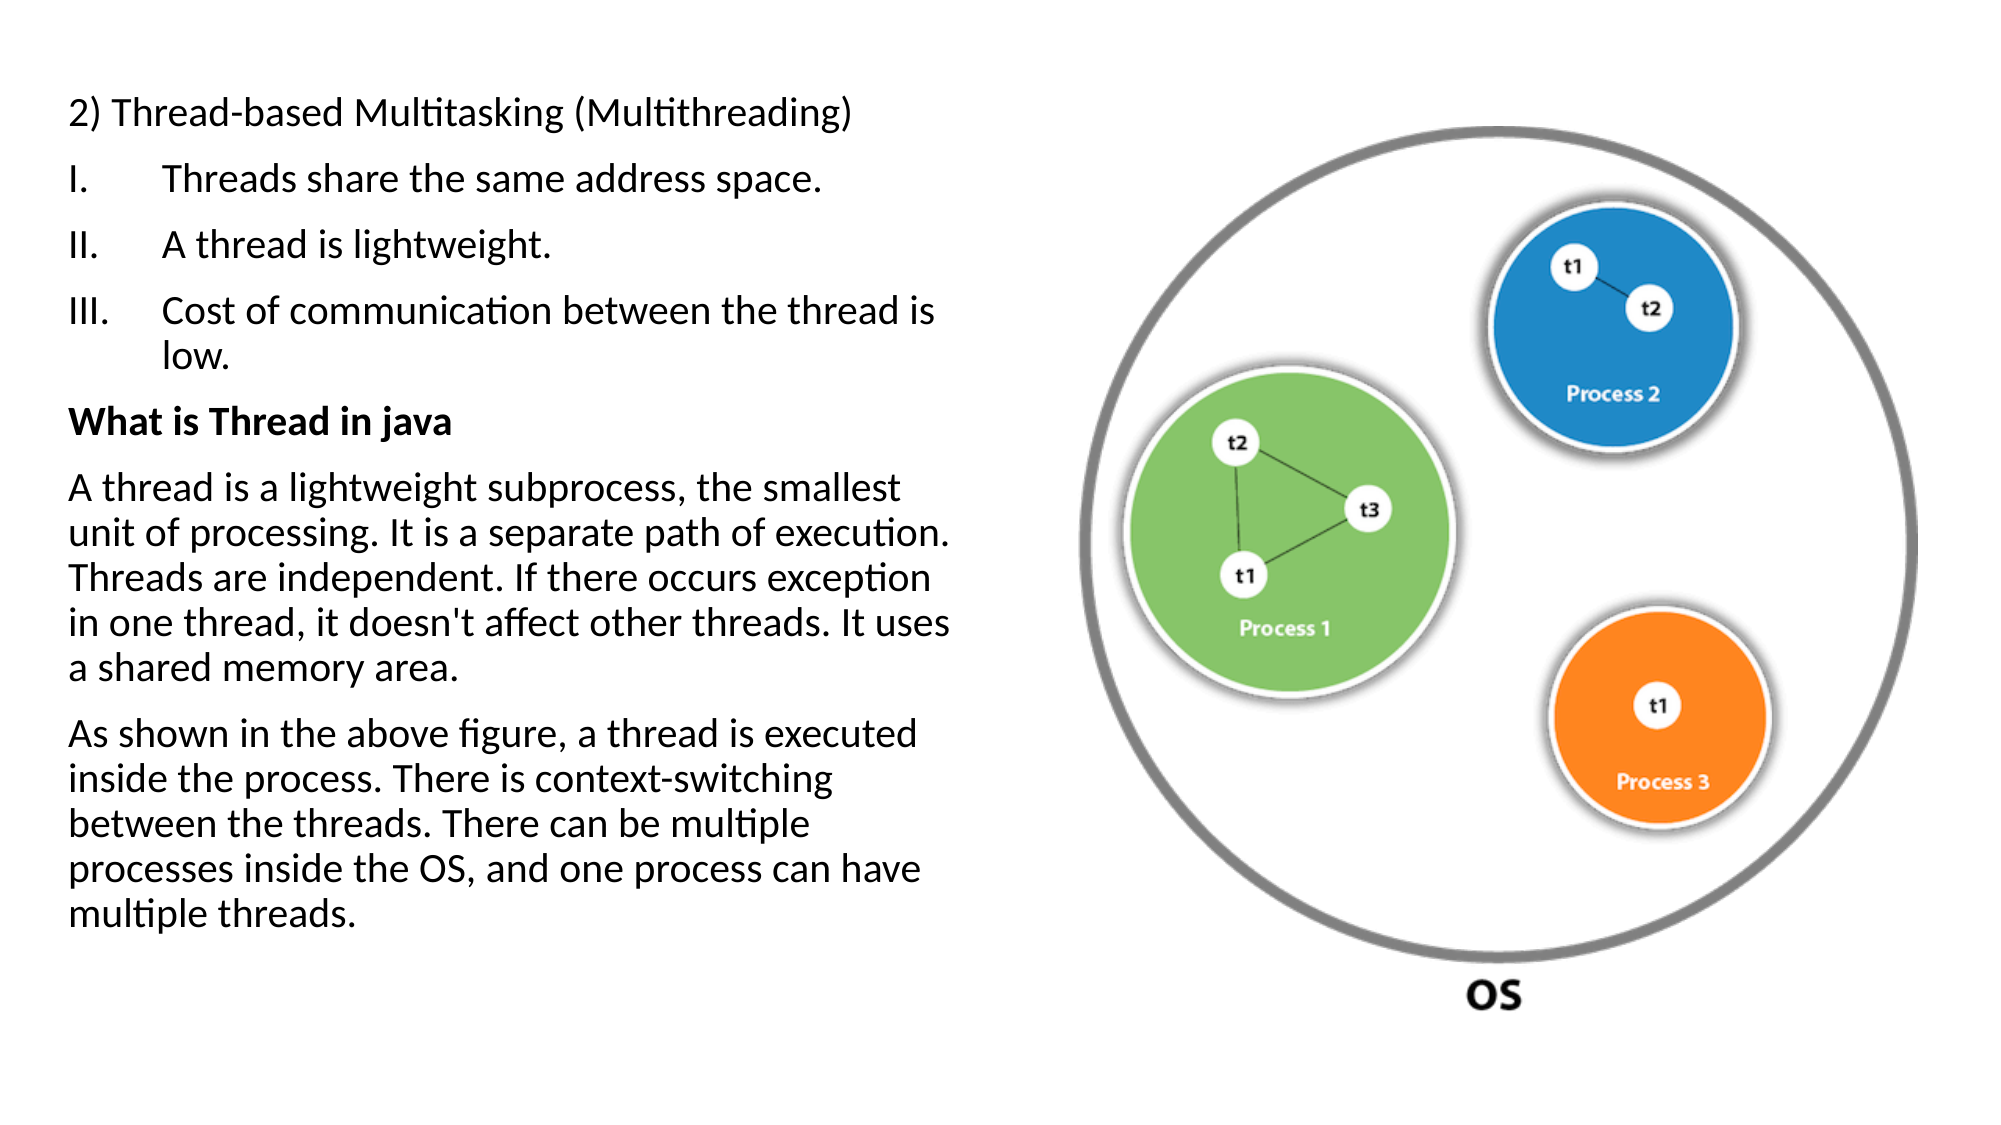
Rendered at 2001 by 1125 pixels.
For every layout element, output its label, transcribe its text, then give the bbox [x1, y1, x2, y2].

list 2) Thread-based Multitasking (Multithreading) Threads share the same address space. A thread is lightweight. Cost of communication between the thread is low. What is Thread in java A thread is a lightweight subprocess, the smallest unit of processing. It is a separate path of execution. Threads are independent. If there occurs exception in one thread, it doesn't affect other threads. It uses a shared memory area. As shown in the above figure, a thread is executed inside the process. There is context-switching between the threads. There can be multiple processes inside the OS, and one process can have multiple threads. [53, 83, 988, 1087]
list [1077, 126, 1918, 1024]
